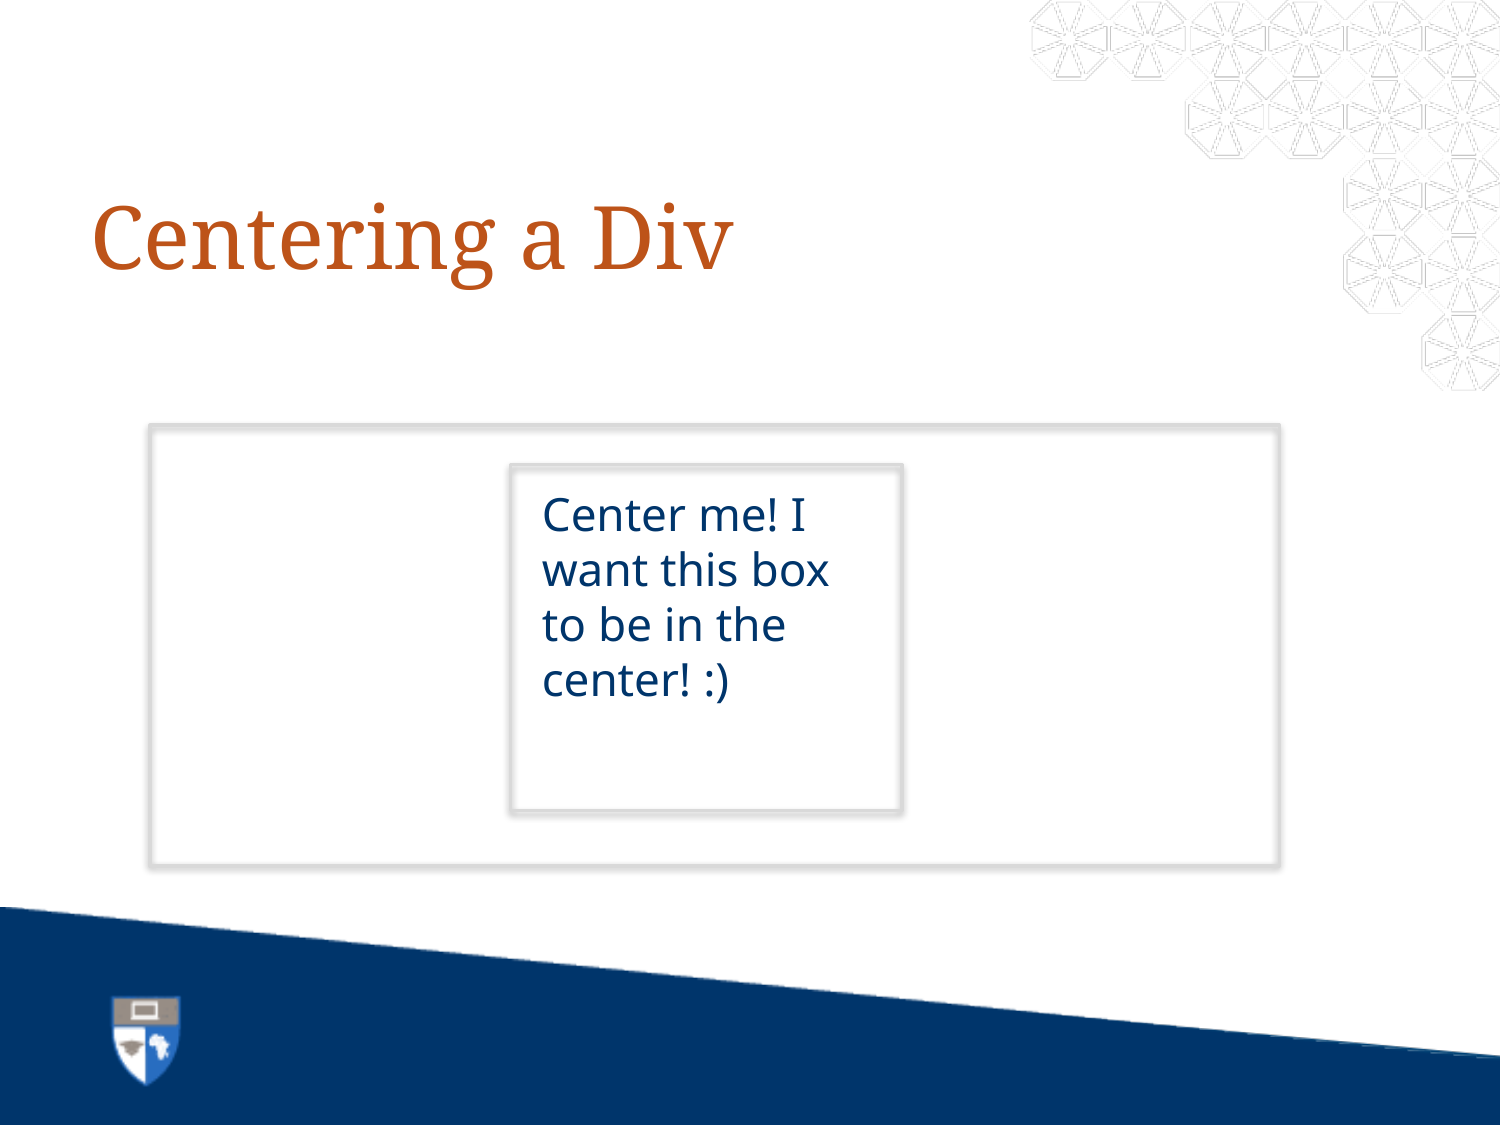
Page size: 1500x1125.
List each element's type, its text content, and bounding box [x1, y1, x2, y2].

text_box Center me! I want this box to be in the center! :) [527, 477, 890, 713]
text_box [149, 424, 1280, 867]
title Centering a Div [75, 141, 1153, 329]
text_box [510, 464, 903, 811]
picture [0, 907, 1500, 1125]
